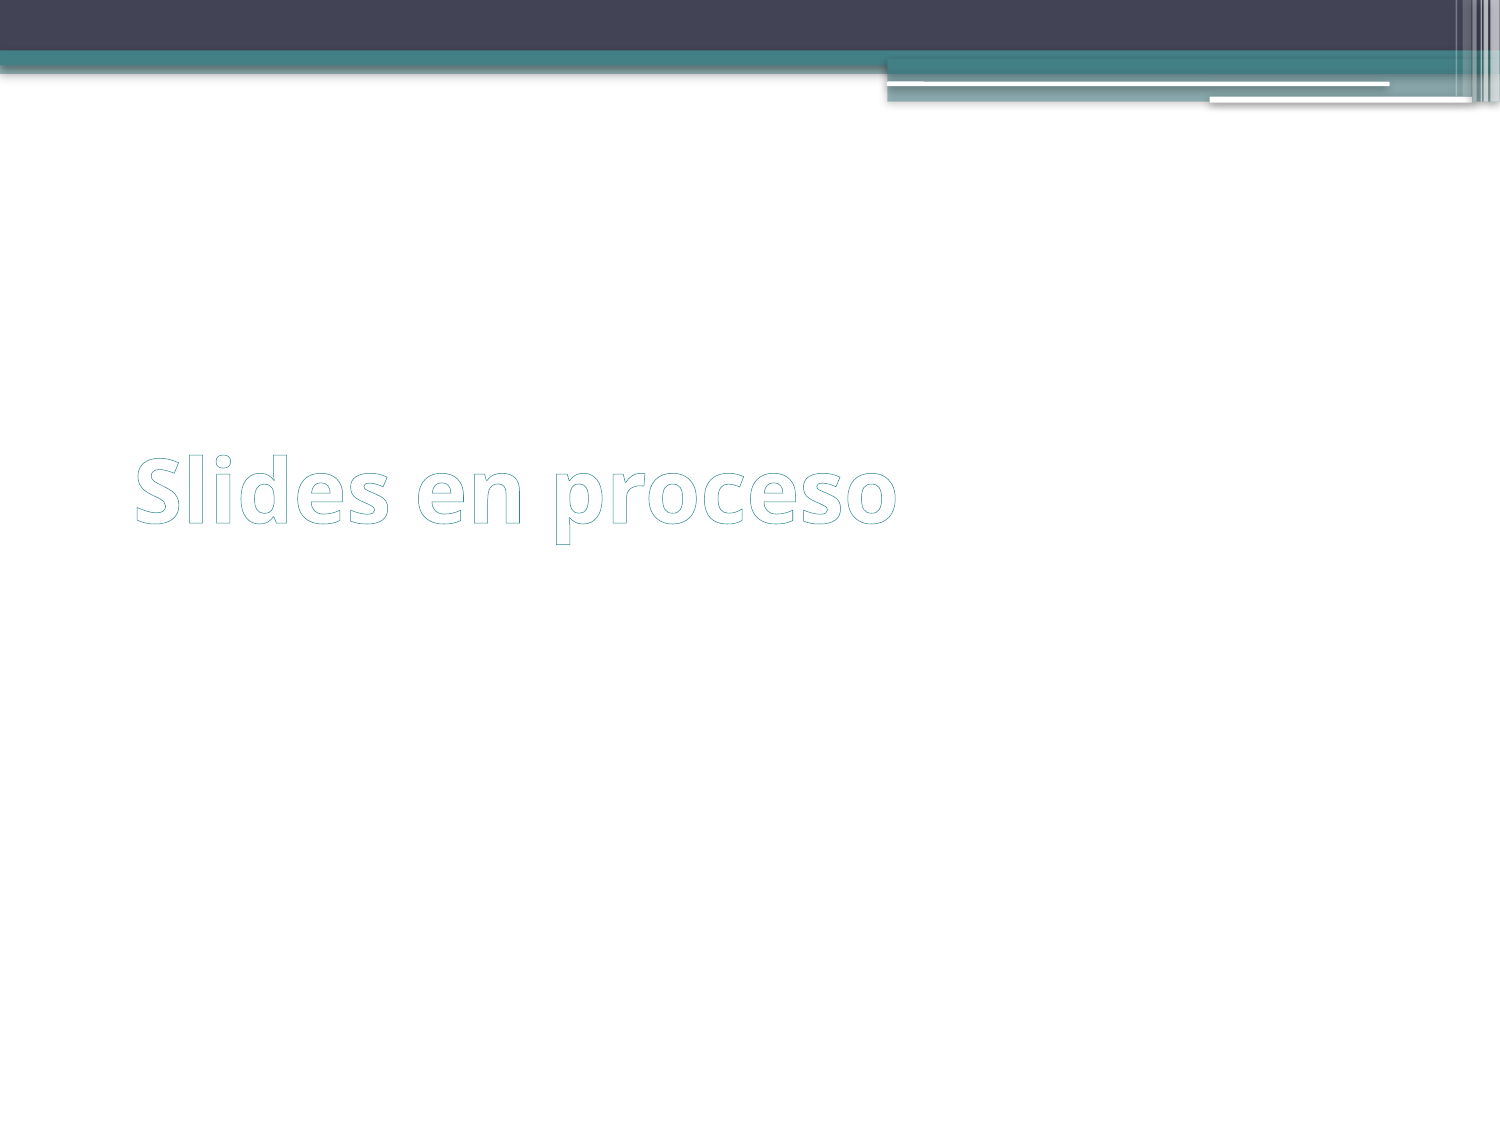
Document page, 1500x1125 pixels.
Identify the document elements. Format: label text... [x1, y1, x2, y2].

title Slides en proceso [118, 324, 1394, 549]
